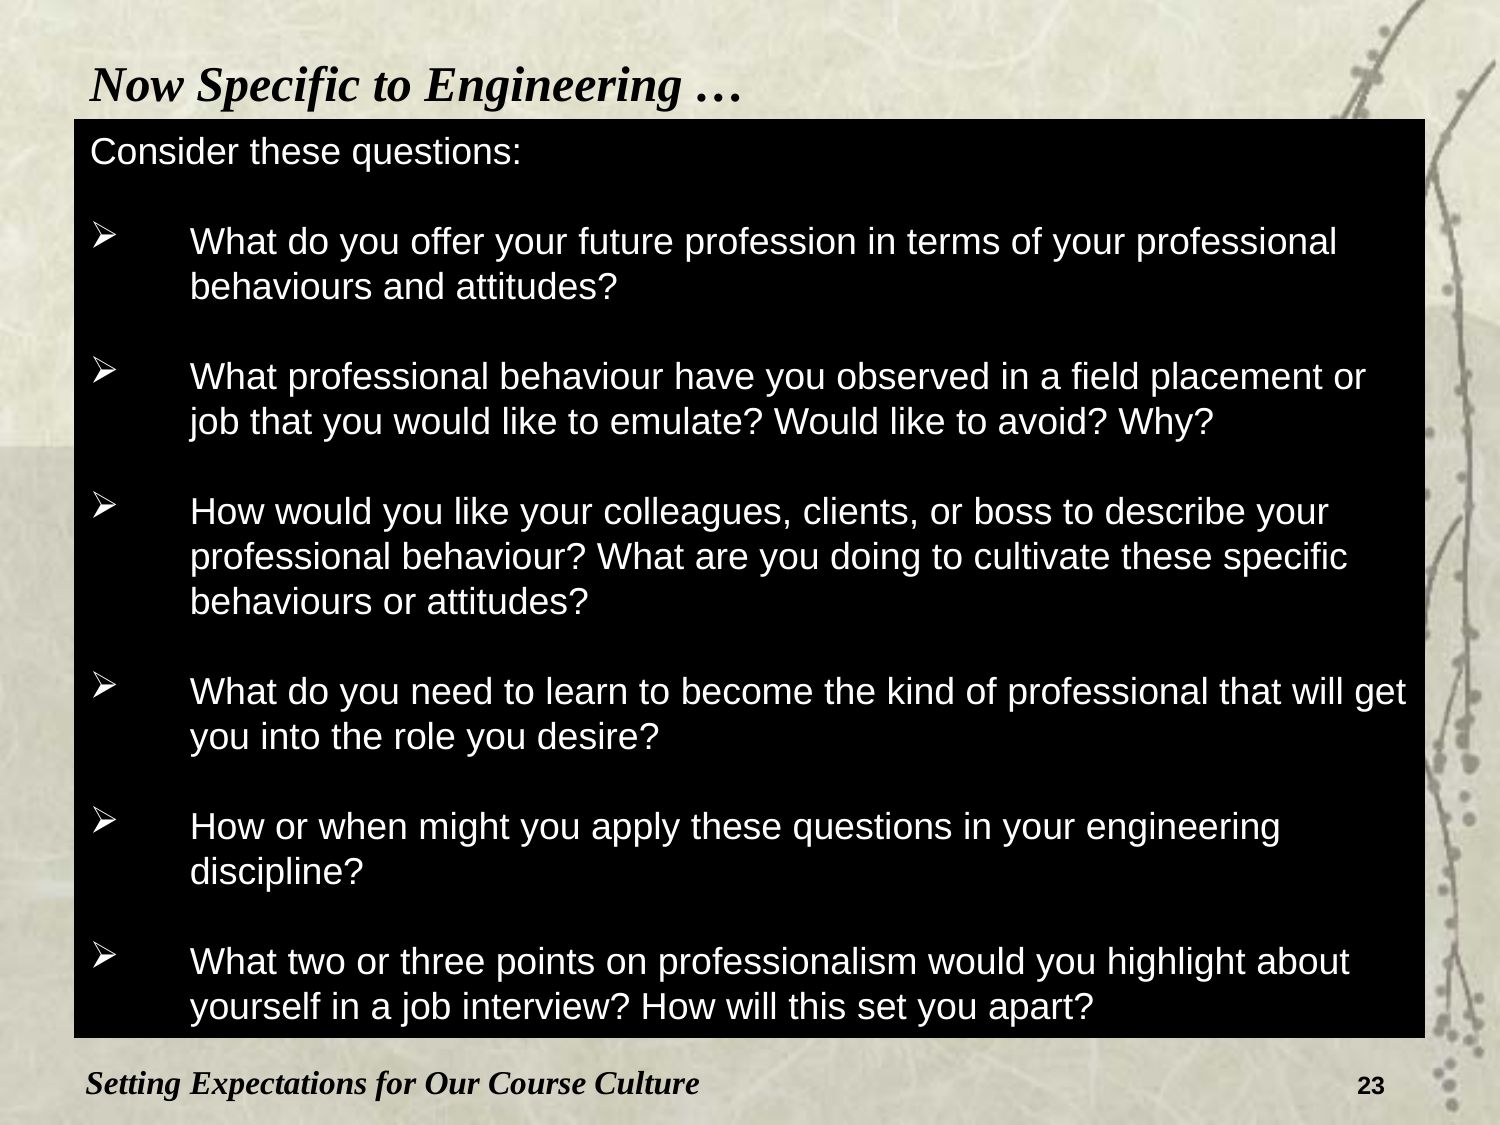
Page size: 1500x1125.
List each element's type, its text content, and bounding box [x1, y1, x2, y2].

picture [0, 0, 1500, 1125]
text_box 23 [1249, 1062, 1400, 1100]
text_box Setting Expectations for Our Course Culture [70, 1037, 750, 1125]
text_box Consider these questions: What do you offer your future profession in terms of your professional behaviours and attitudes? What professional behaviour have you observed in a field placement or job that you would like to emulate? Would like to avoid? Why? How would you like your colleagues, clients, or boss to describe your professional behaviour? What are you doing to cultivate these specific behaviours or attitudes? What do you need to learn to become the kind of professional that will get you into the role you desire? How or when might you apply these questions in your engineering discipline? What two or three points on professionalism would you highlight about yourself in a job interview? How will this set you apart? [74, 125, 1425, 1038]
text_box Now Specific to Engineering … [74, 37, 1425, 125]
